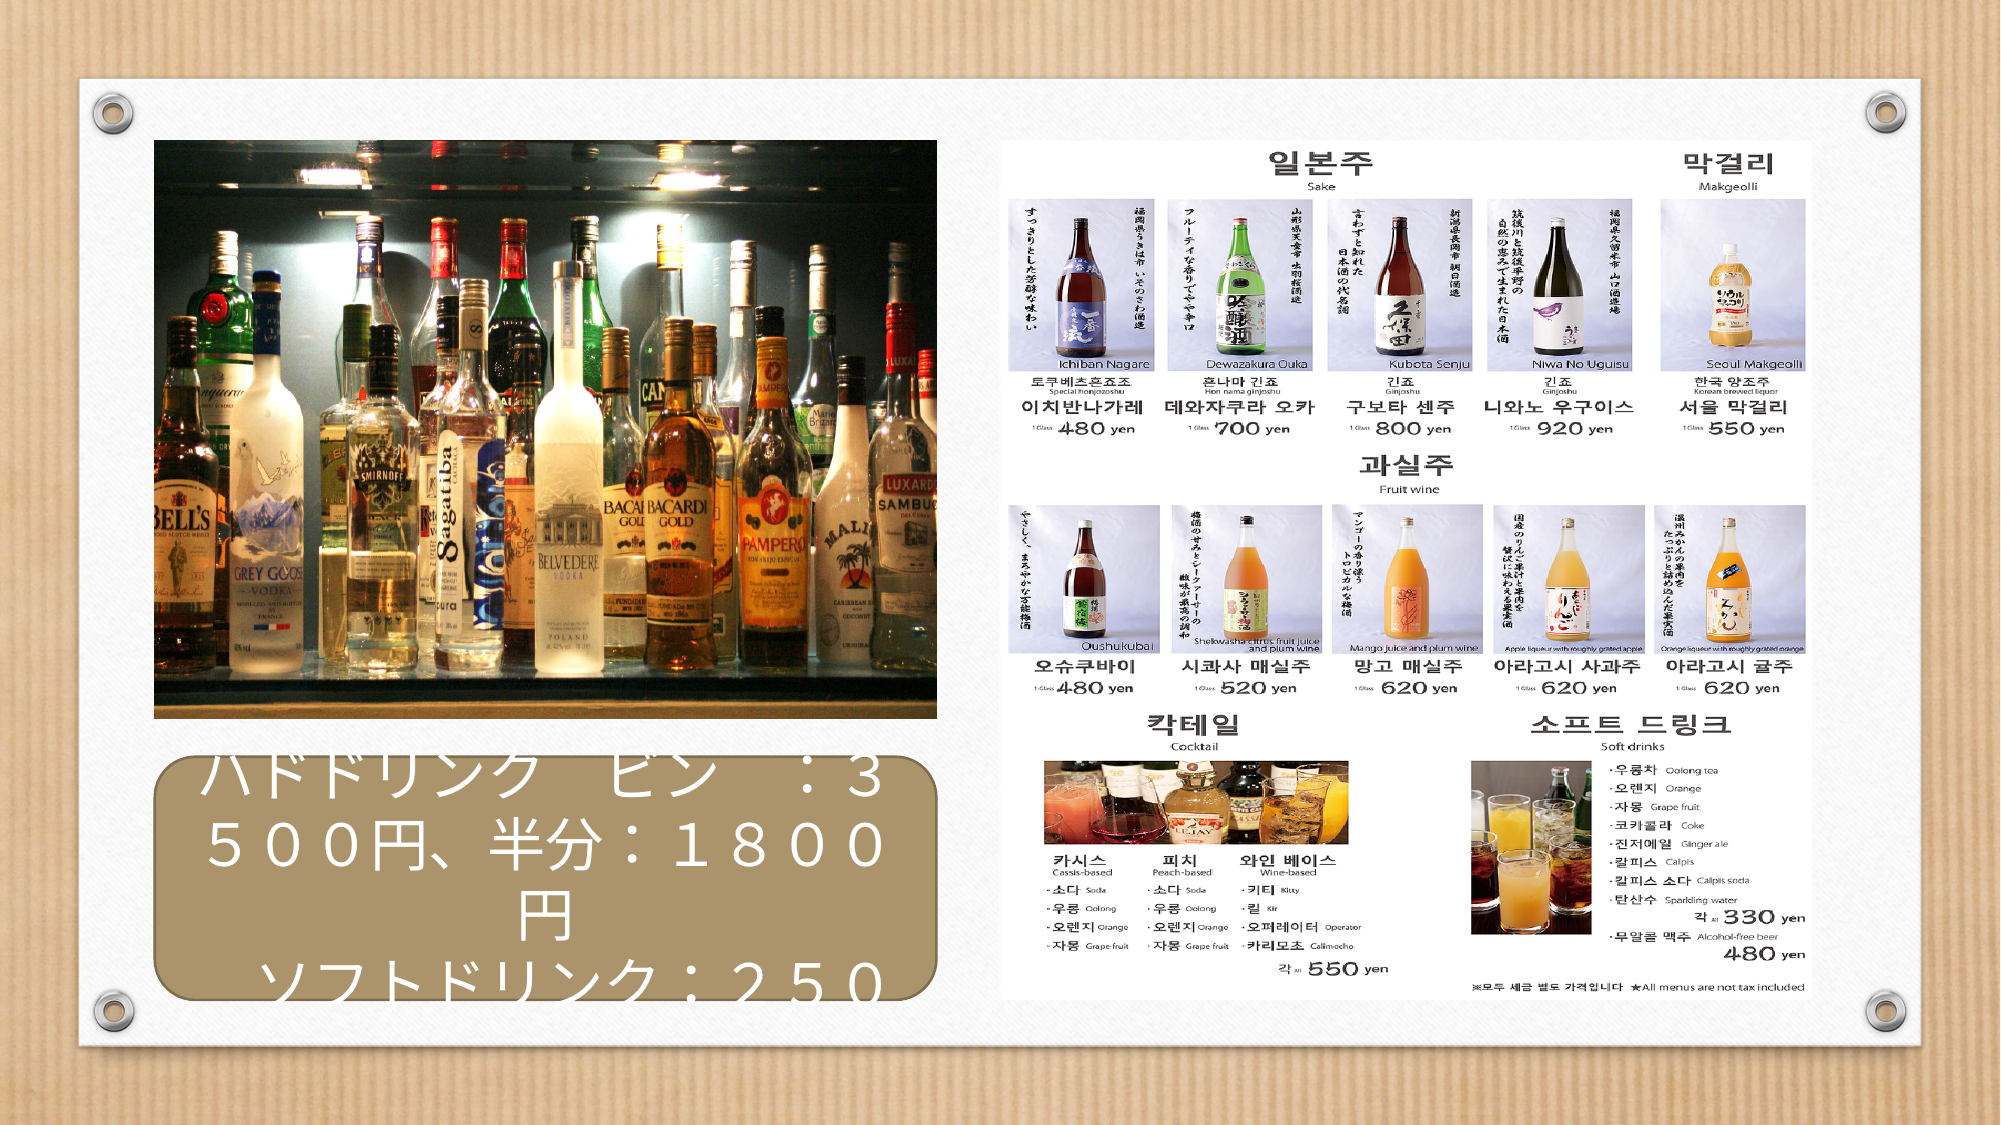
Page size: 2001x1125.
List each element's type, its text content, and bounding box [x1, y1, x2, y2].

text_box ハドドリンク ビン ：３５００円、半分：１８００円 ソフトドリンク：２５０ [153, 755, 938, 1002]
picture [0, 0, 2001, 1125]
